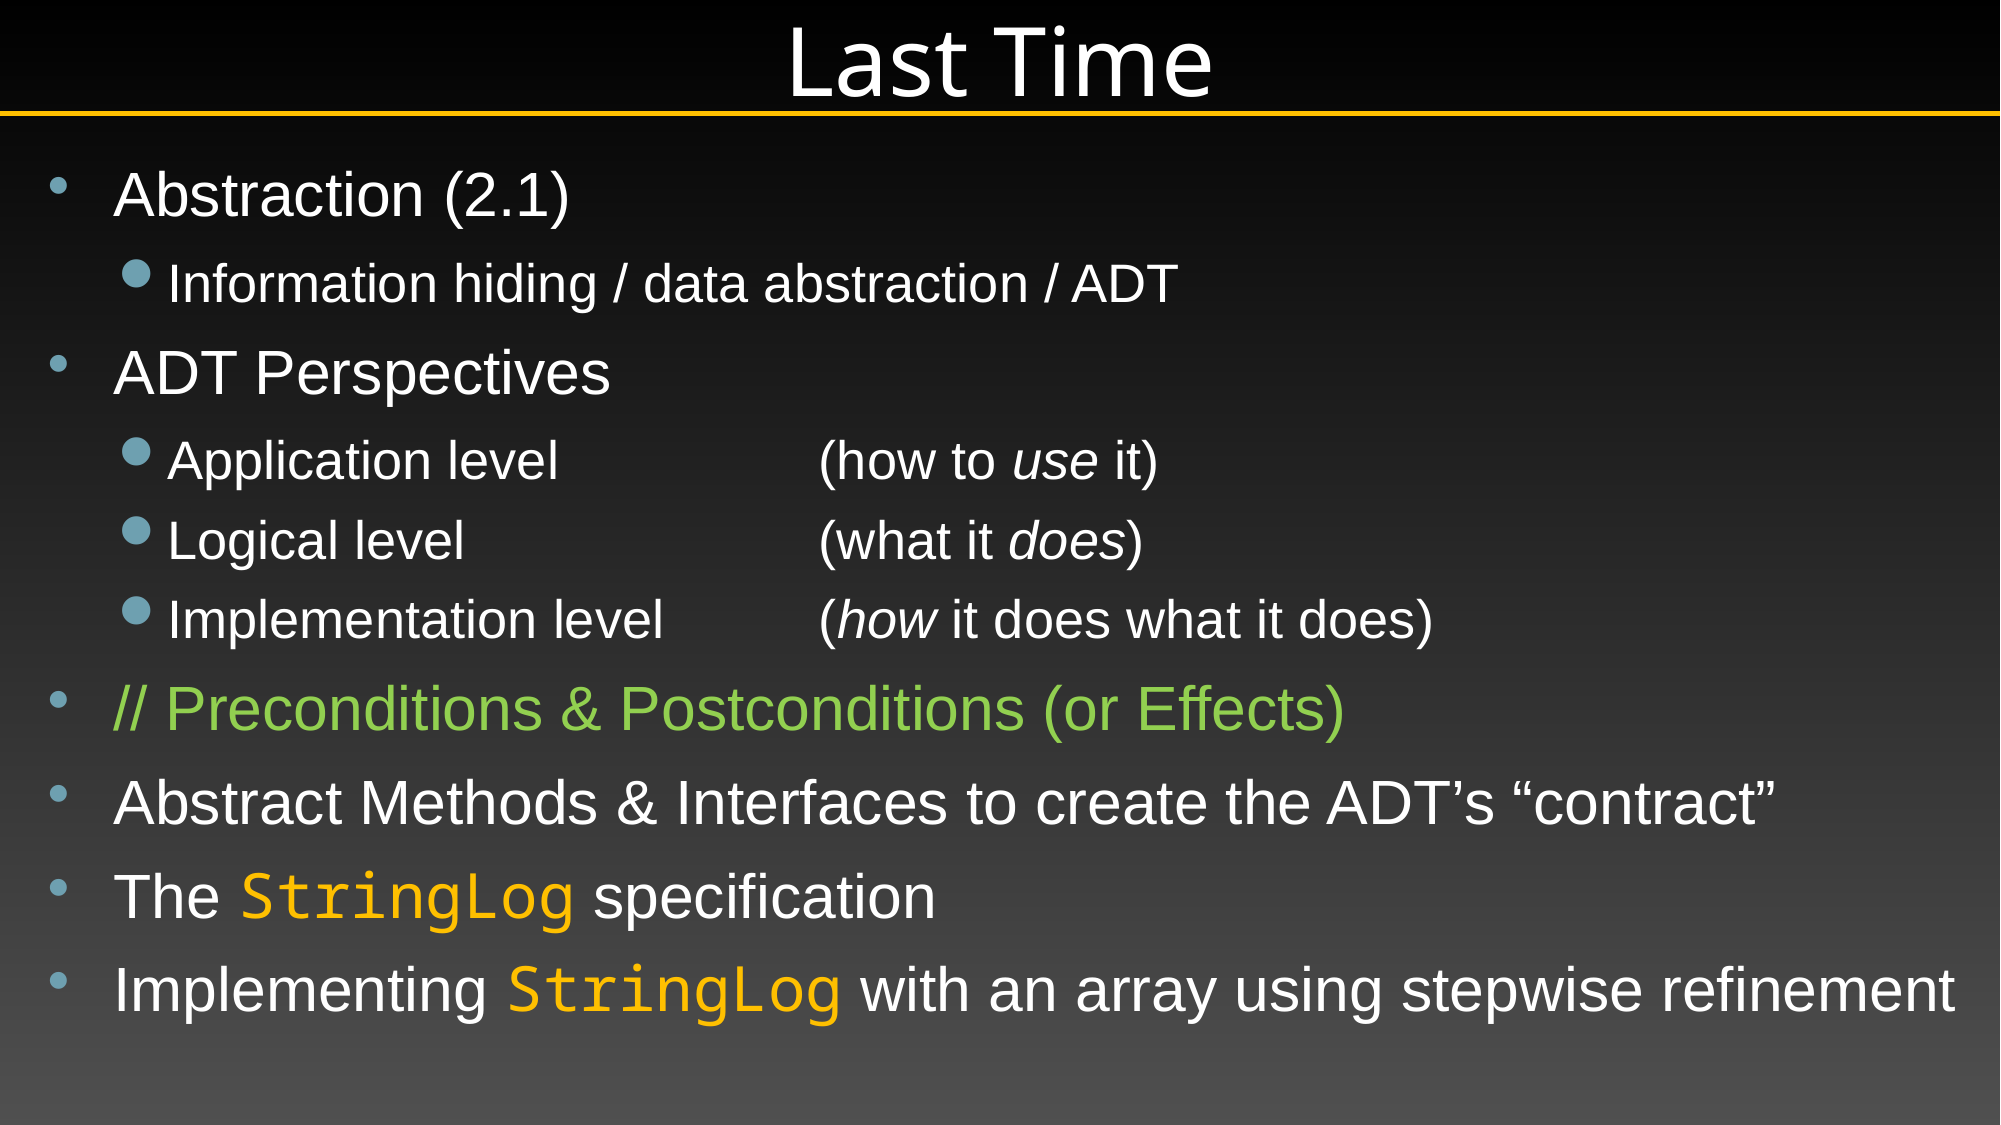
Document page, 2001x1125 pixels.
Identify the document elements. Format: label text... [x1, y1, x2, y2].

title Last Time [249, 0, 1751, 116]
list Abstraction (2.1) Information hiding / data abstraction / ADT ADT Perspectives Application level (how to use it) Logical level (what it does) Implementation level (how it does what it does) // Preconditions & Postconditions (or Effects) Abstract Methods & Interfaces to create the ADT’s “contract” The StringLog specification Implementing StringLog with an array using stepwise refinement [29, 146, 1977, 1092]
